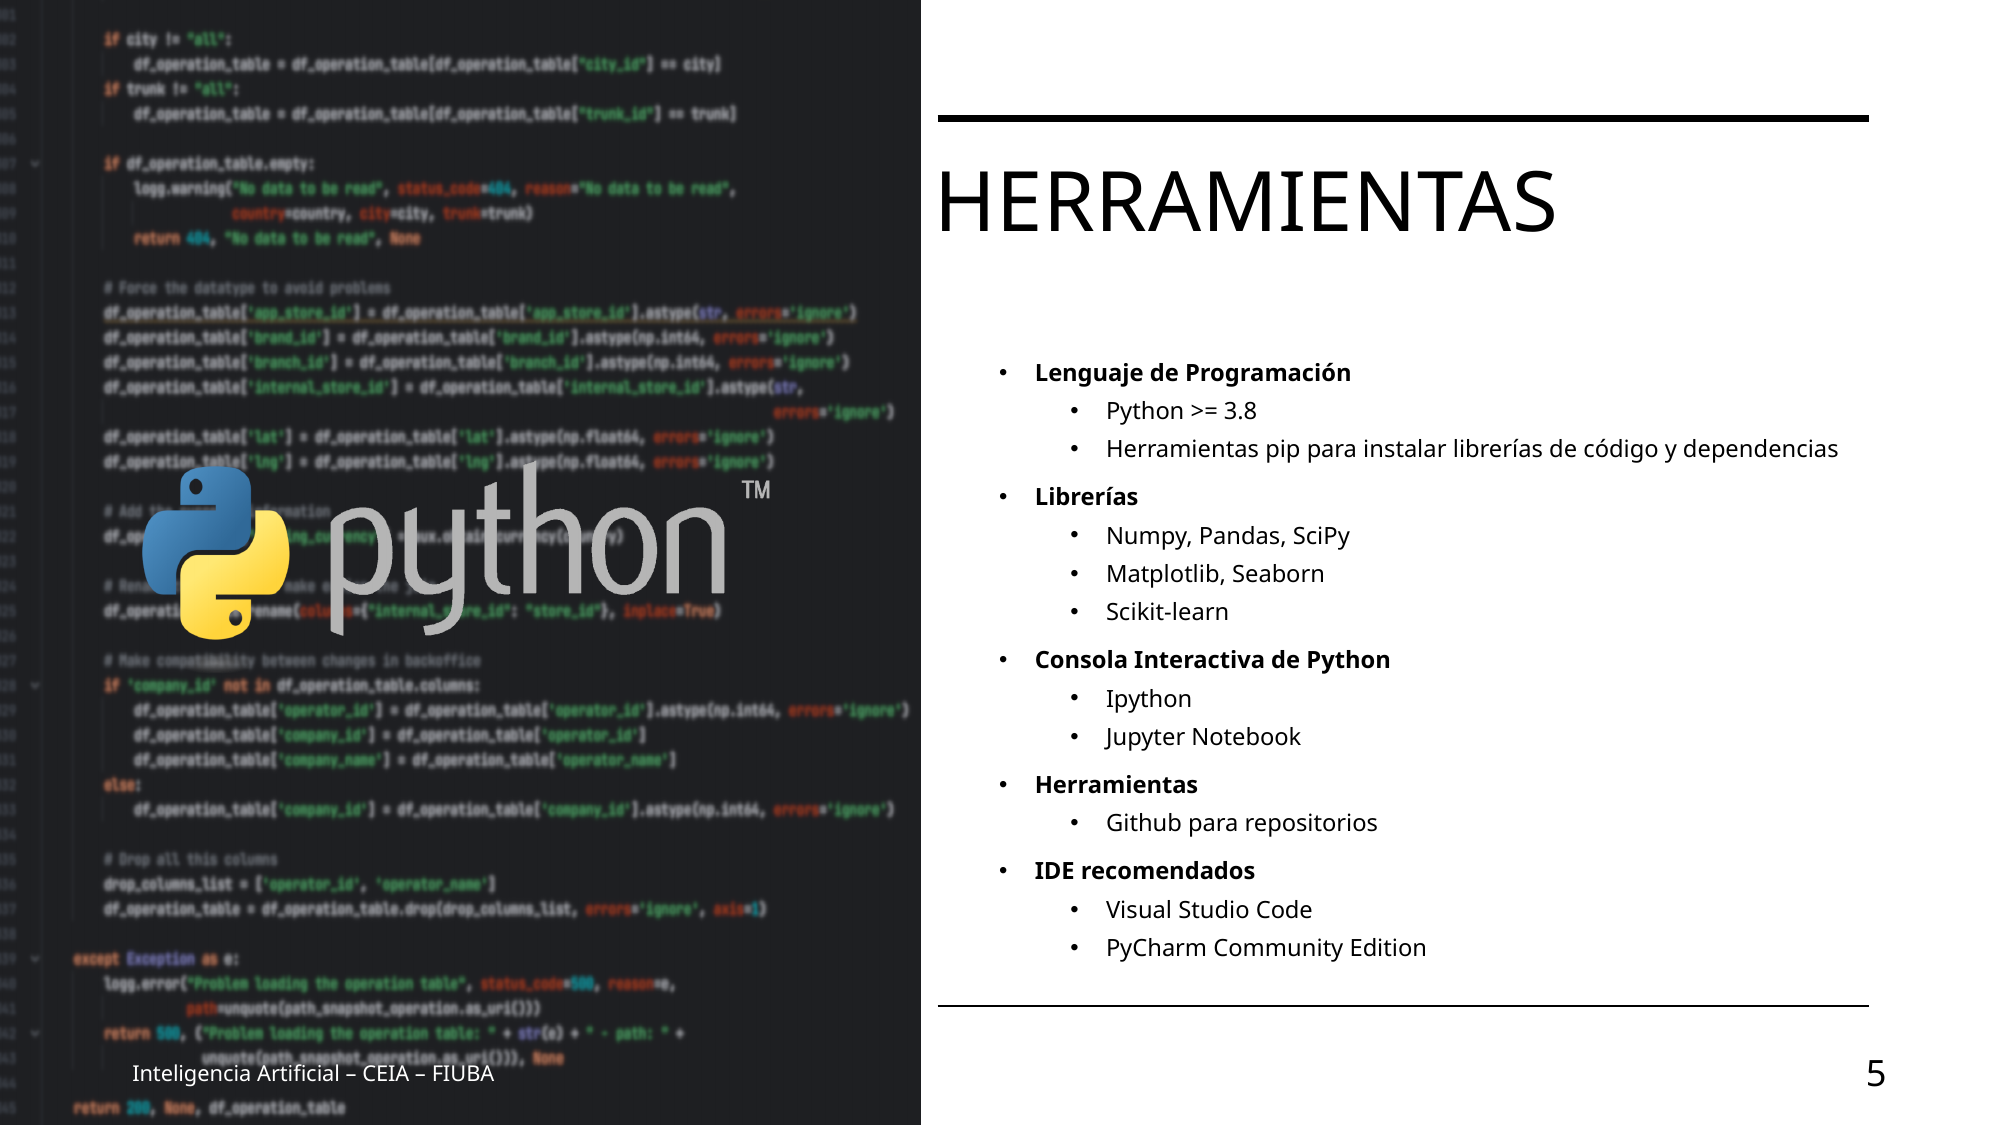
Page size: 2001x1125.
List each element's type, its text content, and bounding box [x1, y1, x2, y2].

text_box [921, 0, 2000, 1125]
title Herramientas [921, 141, 1885, 350]
slide_number 5 [1791, 1042, 1902, 1103]
list Lenguaje de Programación Python >= 3.8 Herramientas pip para instalar librerías de código y dependencias Librerías Numpy, Pandas, SciPy Matplotlib, Seaborn Scikit-learn Consola Interactiva de Python Ipython Jupyter Notebook Herramientas Github para repositorios IDE recomendados Visual Studio Code PyCharm Community Edition [984, 350, 1886, 970]
picture [0, 0, 921, 1125]
